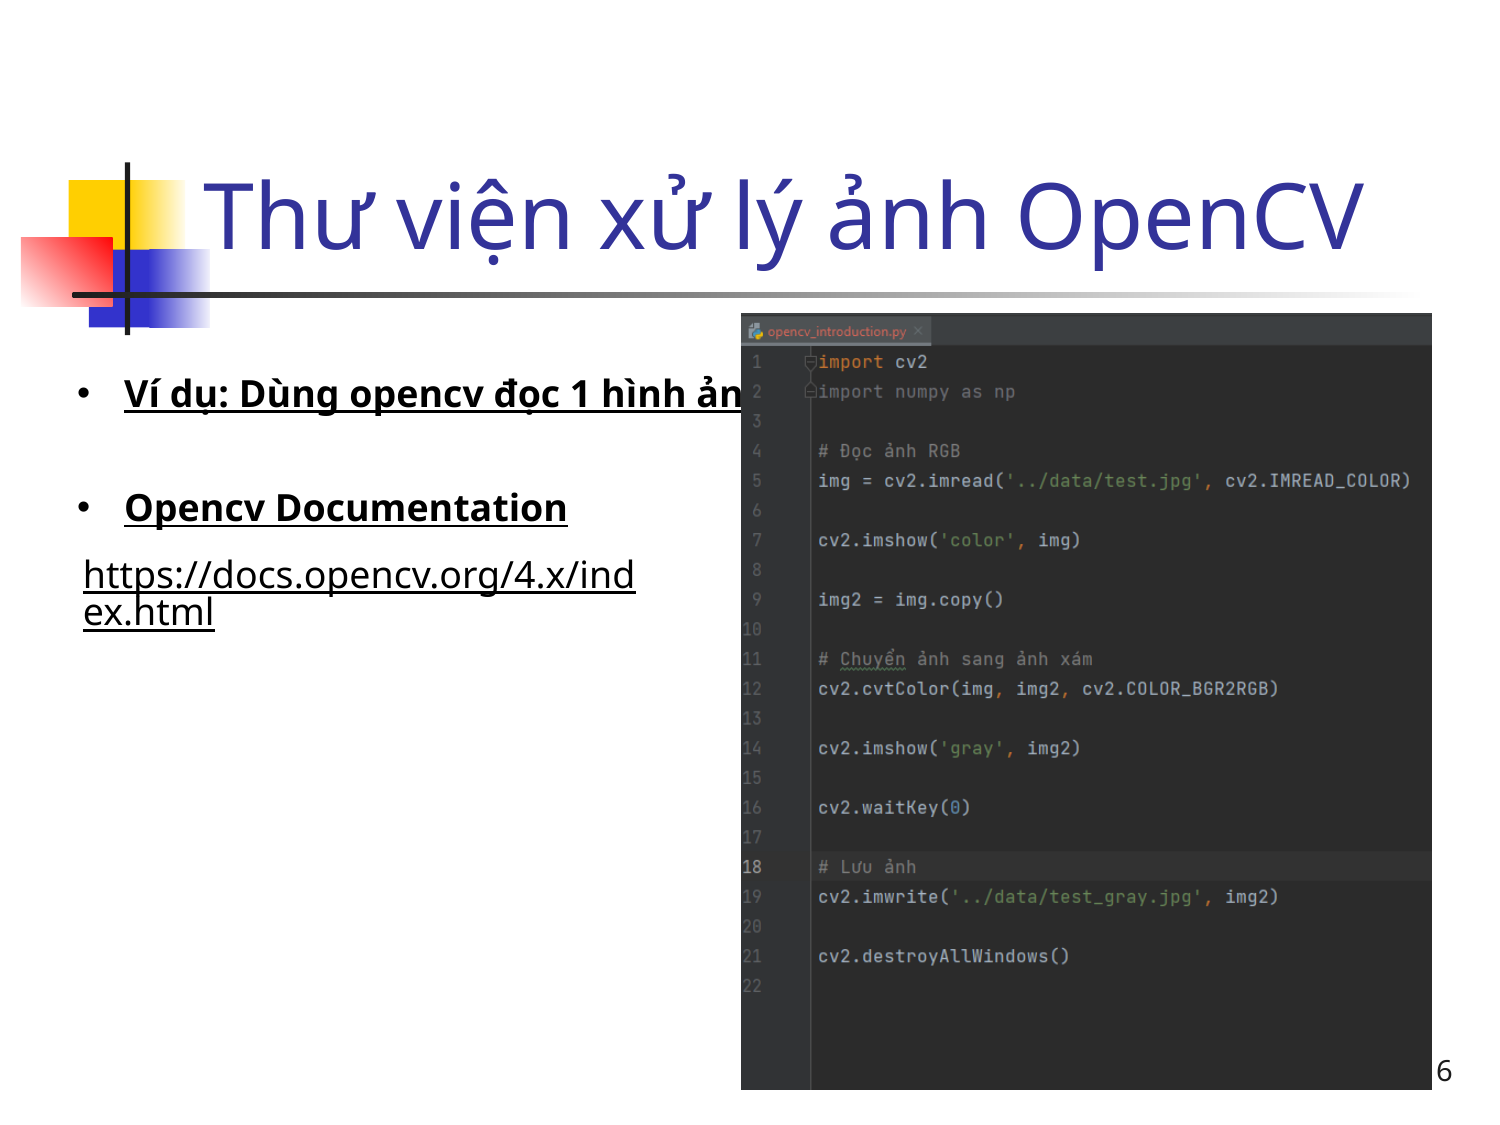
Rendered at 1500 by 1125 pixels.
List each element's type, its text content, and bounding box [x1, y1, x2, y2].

text_box Ví dụ: Dùng opencv đọc 1 hình ảnh [62, 362, 735, 423]
picture [741, 313, 1432, 1091]
title Thư viện xử lý ảnh OpenCV [188, 35, 1468, 275]
slide_number 6 [1154, 1023, 1468, 1100]
text_box Opencv Documentation [62, 476, 735, 537]
text_box https://docs.opencv.org/4.x/index.html [68, 543, 669, 655]
